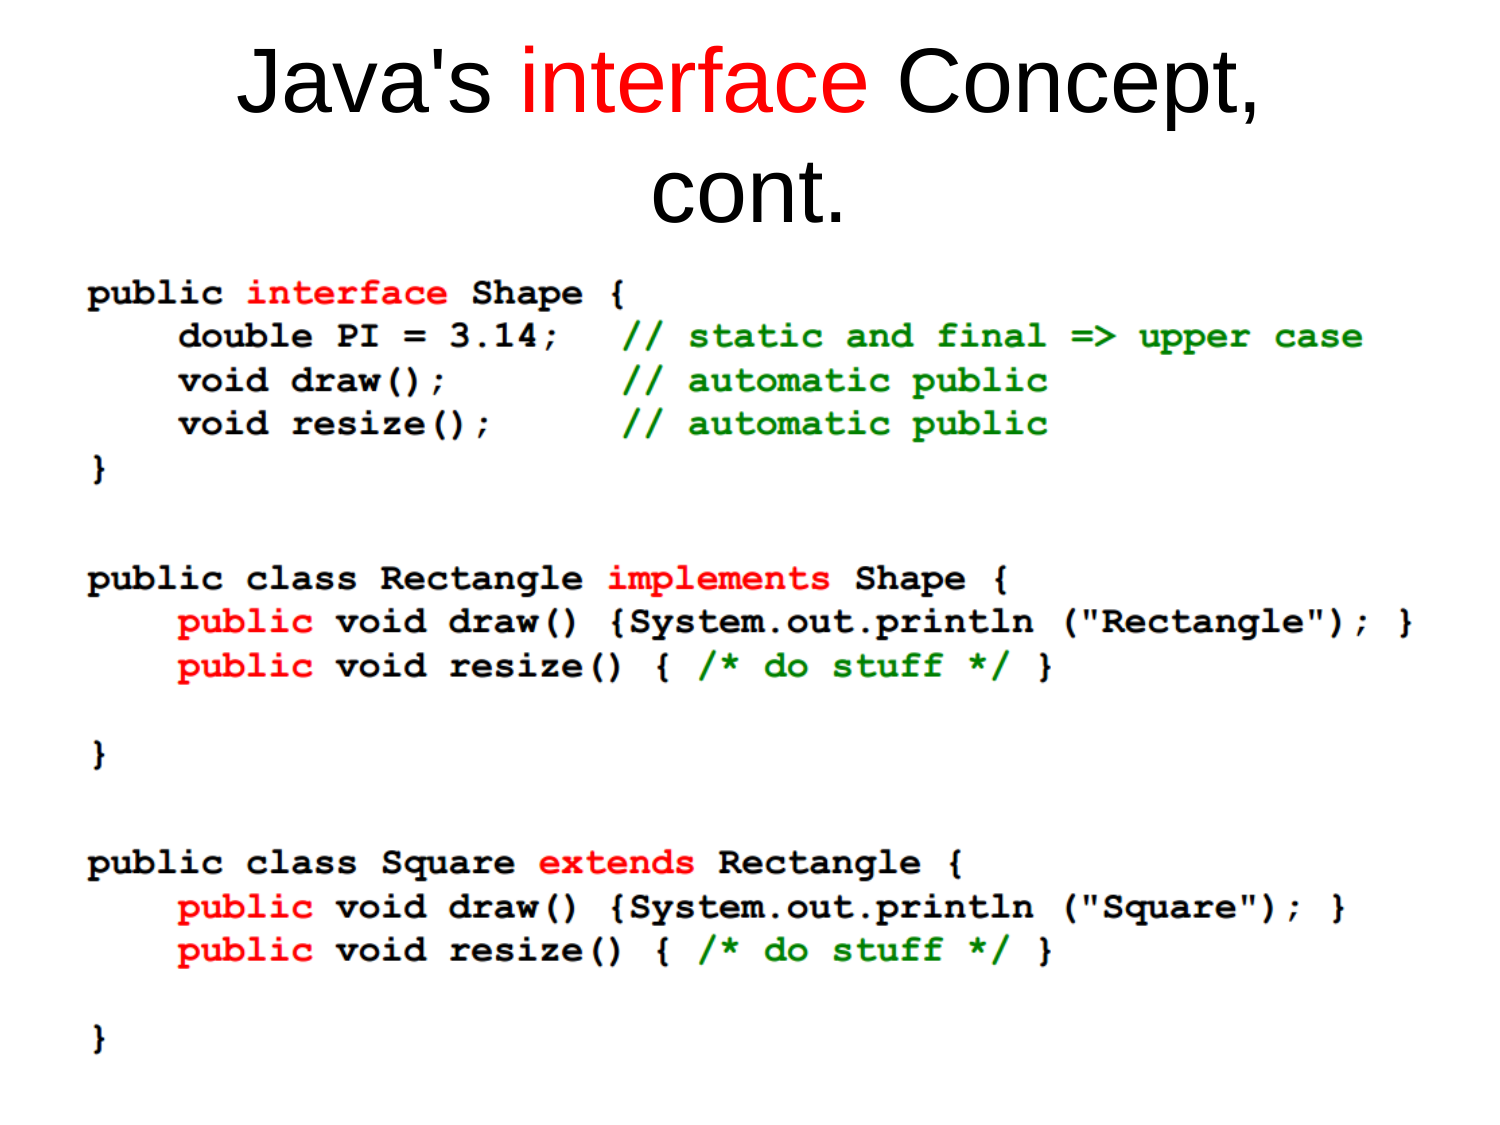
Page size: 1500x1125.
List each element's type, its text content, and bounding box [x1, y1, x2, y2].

picture [68, 262, 1432, 1074]
title Java's interface Concept, cont. [112, 37, 1388, 225]
